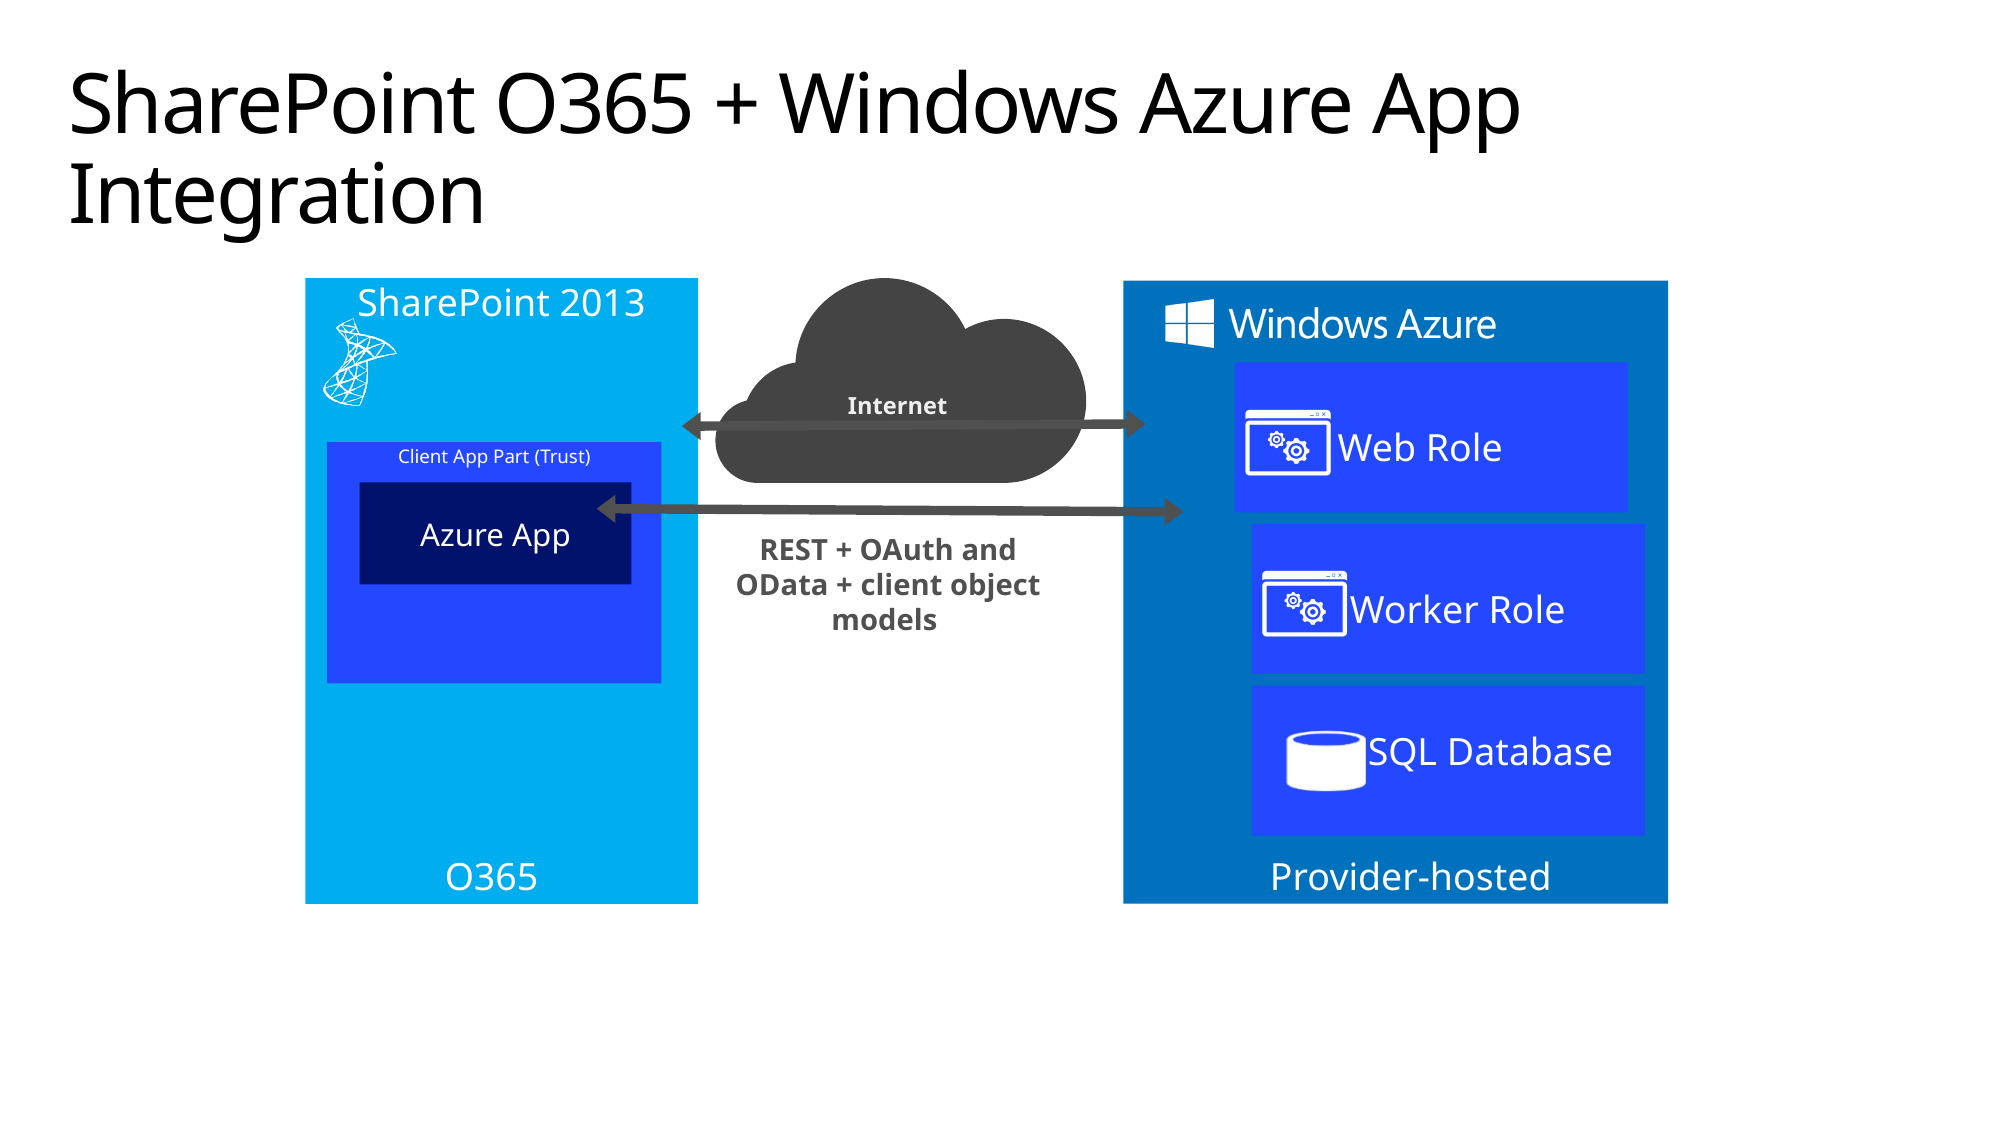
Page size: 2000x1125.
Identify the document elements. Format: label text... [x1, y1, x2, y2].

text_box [596, 508, 1184, 512]
text_box [1123, 280, 1669, 904]
picture [346, 352, 353, 363]
title SharePoint O365 + Windows Azure App Integration [44, 47, 1873, 200]
picture [339, 368, 349, 372]
text_box Azure App [359, 482, 632, 585]
text_box Internet [836, 389, 959, 420]
text_box Client App Part (Trust) [327, 441, 662, 684]
text_box REST + OAuth and OData + client object models [714, 531, 1063, 637]
text_box O365 [444, 853, 539, 899]
text_box [720, 278, 1087, 421]
text_box Provider-hosted [1270, 853, 1552, 899]
picture [1145, 277, 1523, 369]
picture [346, 388, 351, 396]
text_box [1251, 685, 1646, 836]
picture [361, 347, 371, 355]
text_box SharePoint 2013 [305, 278, 698, 904]
text_box [715, 429, 1082, 483]
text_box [1251, 523, 1646, 675]
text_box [681, 423, 1146, 427]
picture [336, 380, 343, 387]
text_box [1234, 362, 1629, 513]
